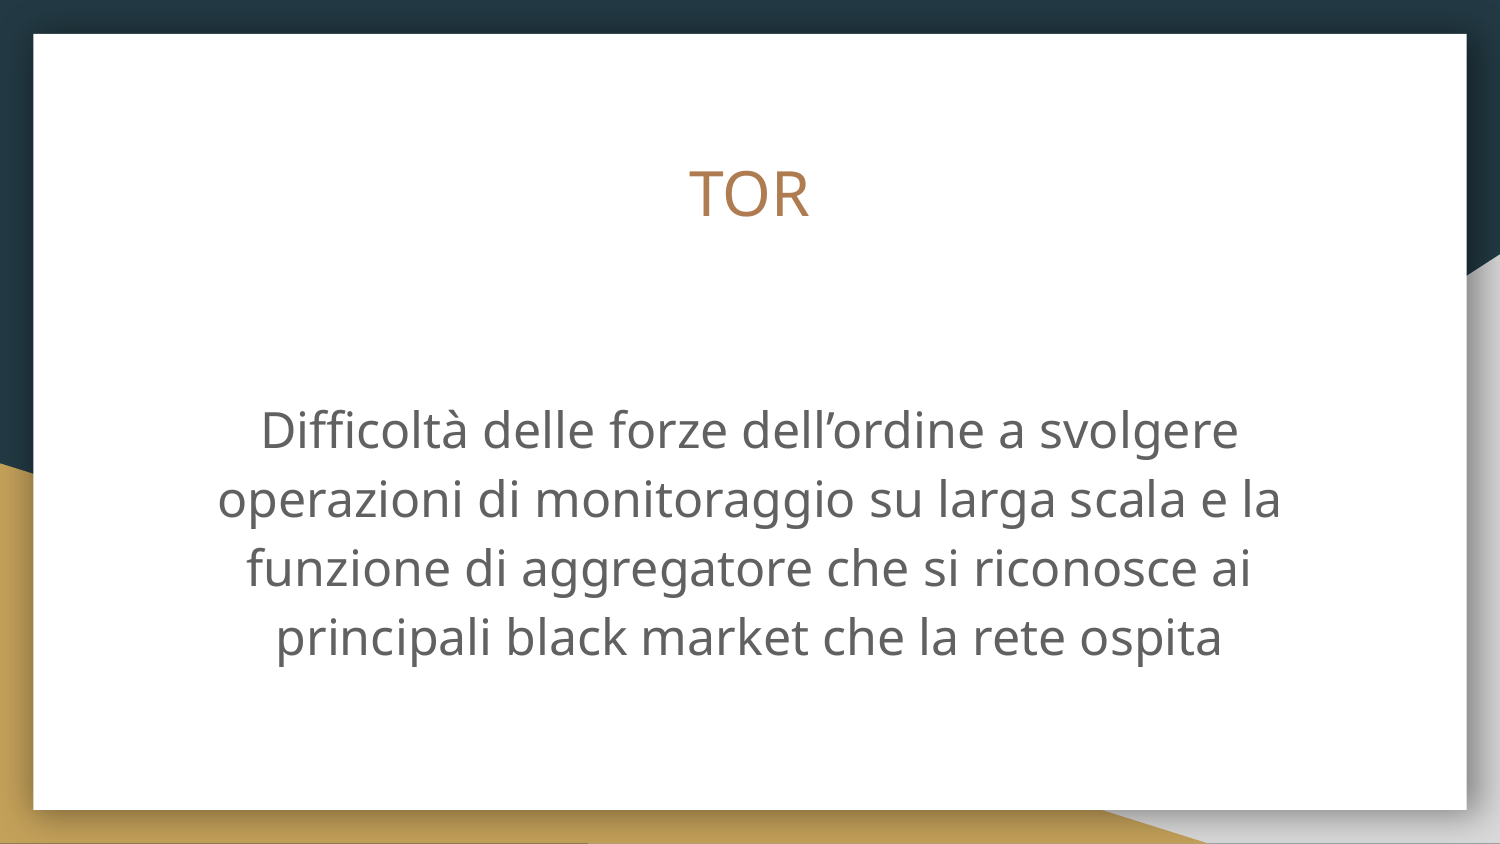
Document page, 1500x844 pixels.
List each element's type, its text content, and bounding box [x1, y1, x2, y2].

list Difficoltà delle forze dell’ordine a svolgere operazioni di monitoraggio su larga scala e la funzione di aggregatore che si riconosce ai principali black market che la rete ospita [134, 326, 1366, 729]
title TOR [134, 138, 1366, 296]
